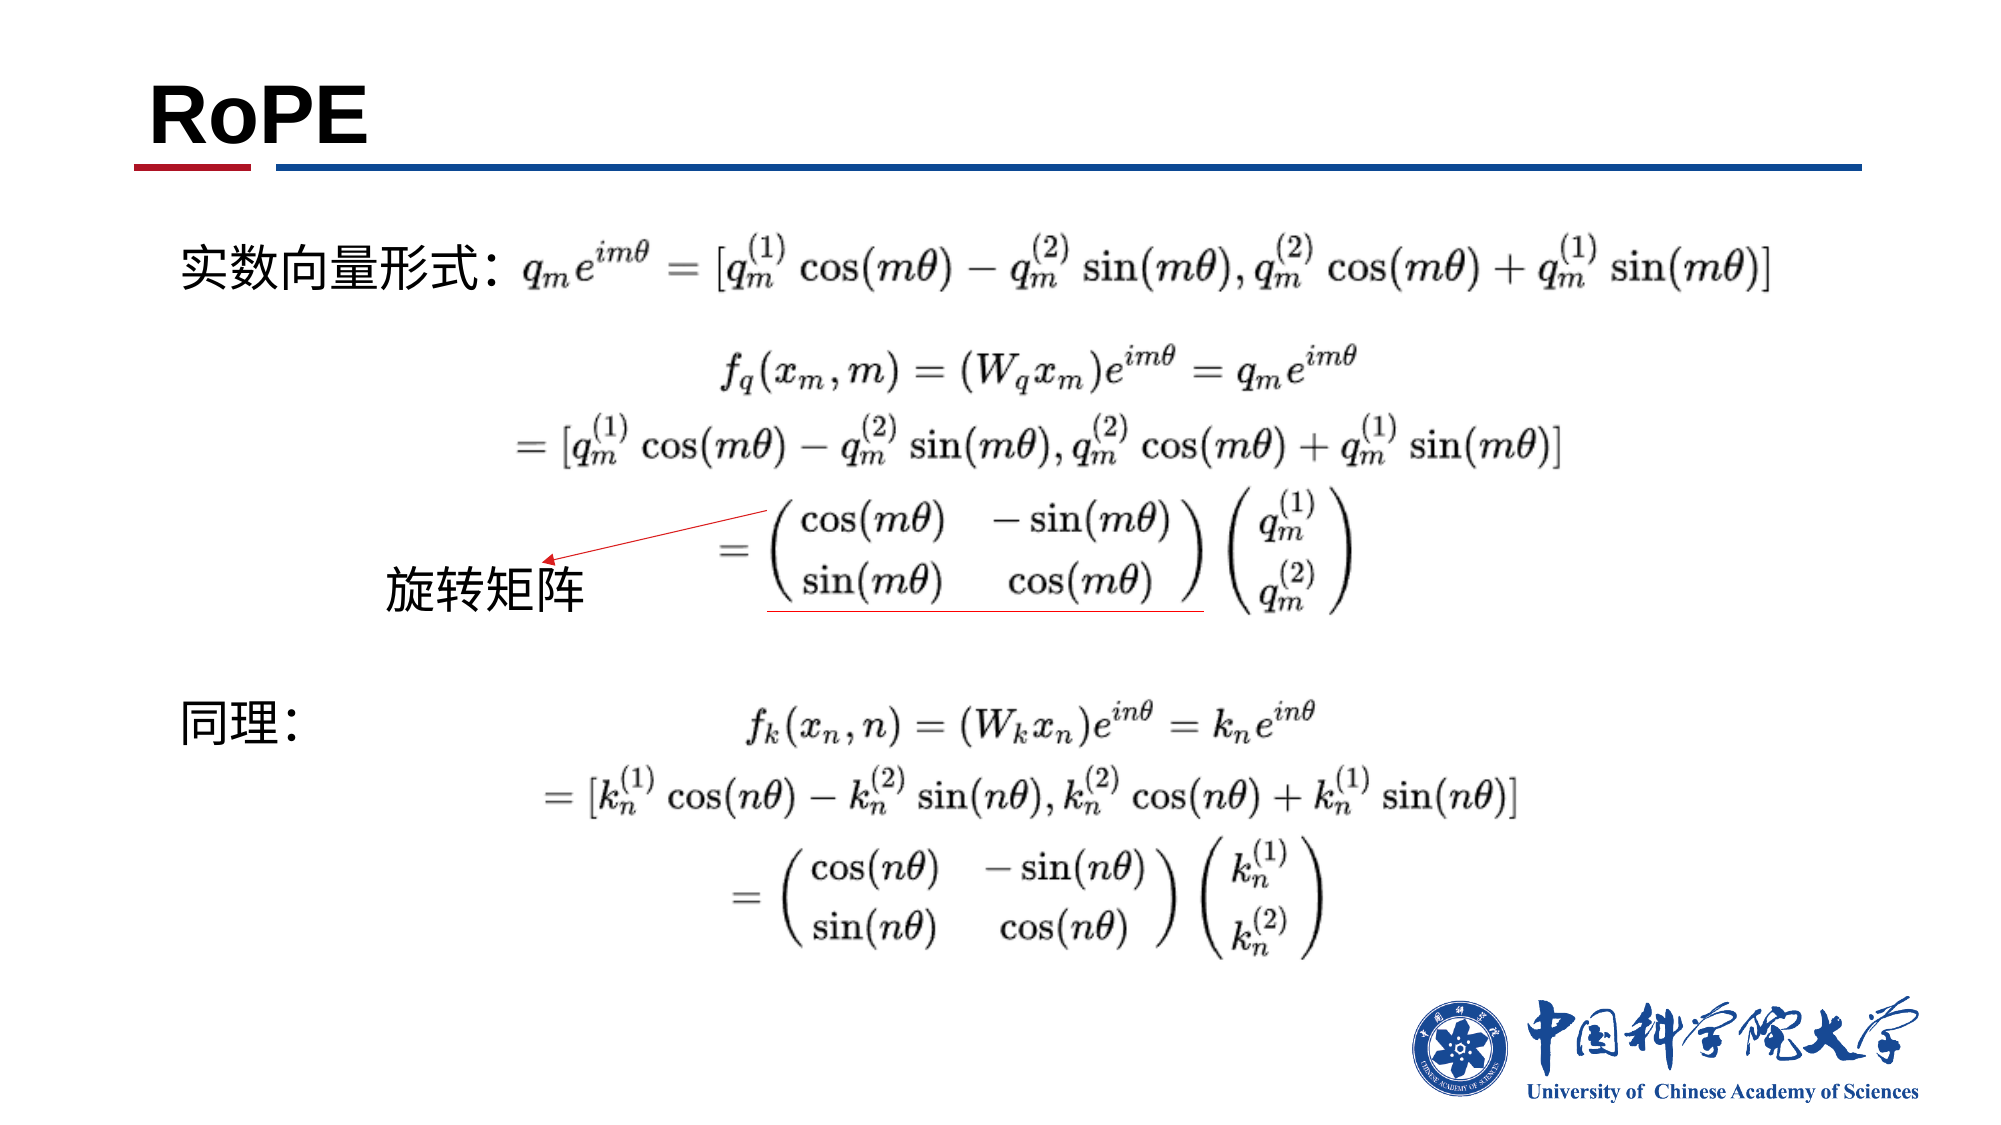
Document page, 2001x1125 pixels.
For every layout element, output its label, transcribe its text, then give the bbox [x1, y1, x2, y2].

text_box 旋转矩阵 [370, 550, 508, 626]
picture [508, 342, 1577, 627]
title RoPE [133, 0, 1863, 168]
picture [541, 692, 1526, 978]
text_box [541, 510, 767, 563]
picture [508, 218, 1787, 310]
picture [1412, 996, 1919, 1103]
text_box 同理： [164, 684, 474, 760]
text_box 实数向量形式： [164, 229, 508, 304]
